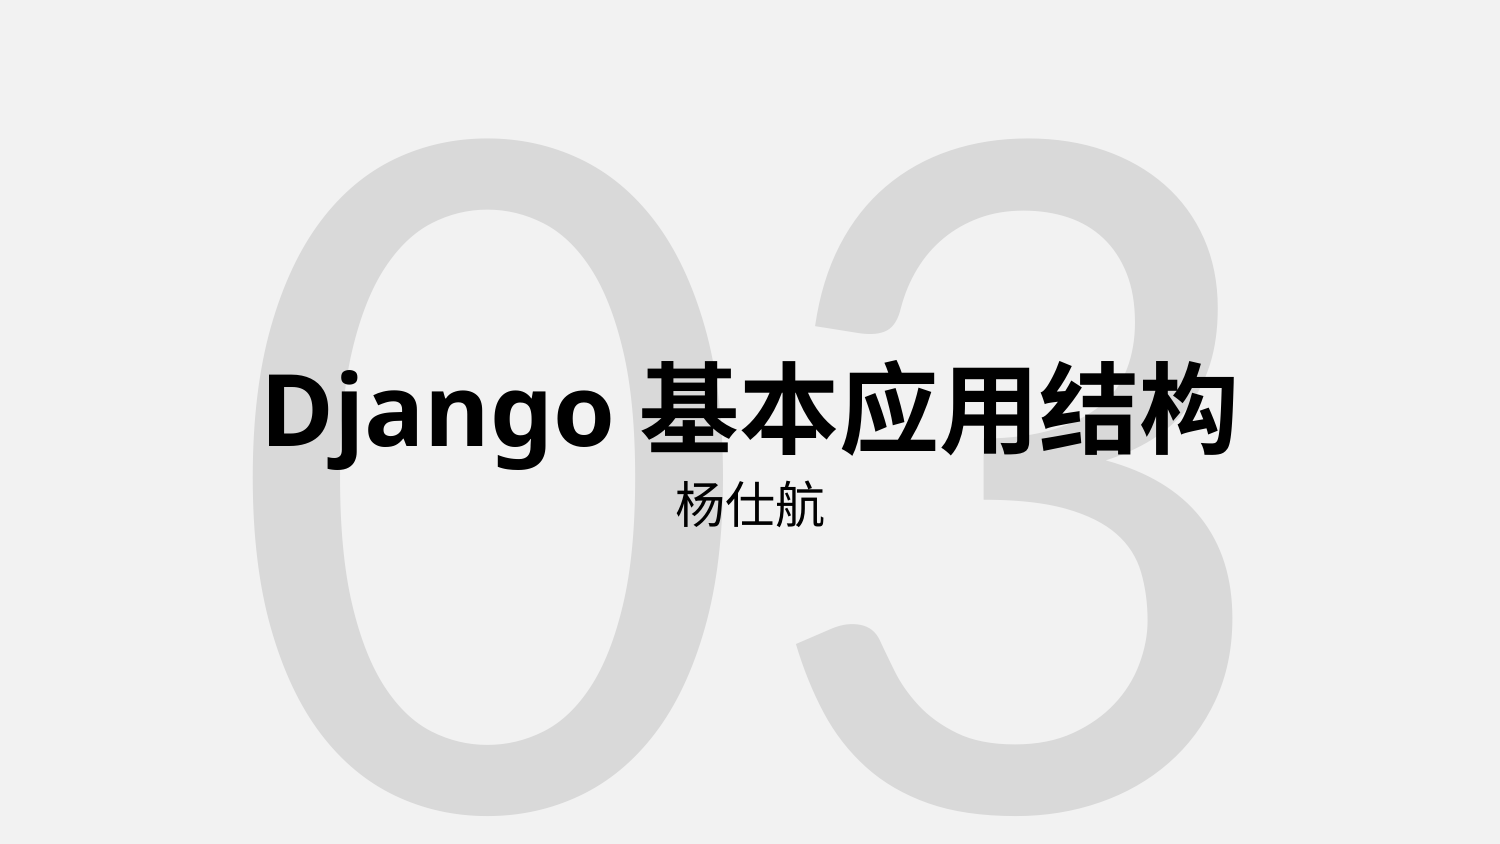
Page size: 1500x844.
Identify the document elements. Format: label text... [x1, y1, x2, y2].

text_box 03 [211, 0, 1289, 844]
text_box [247, 338, 1253, 542]
